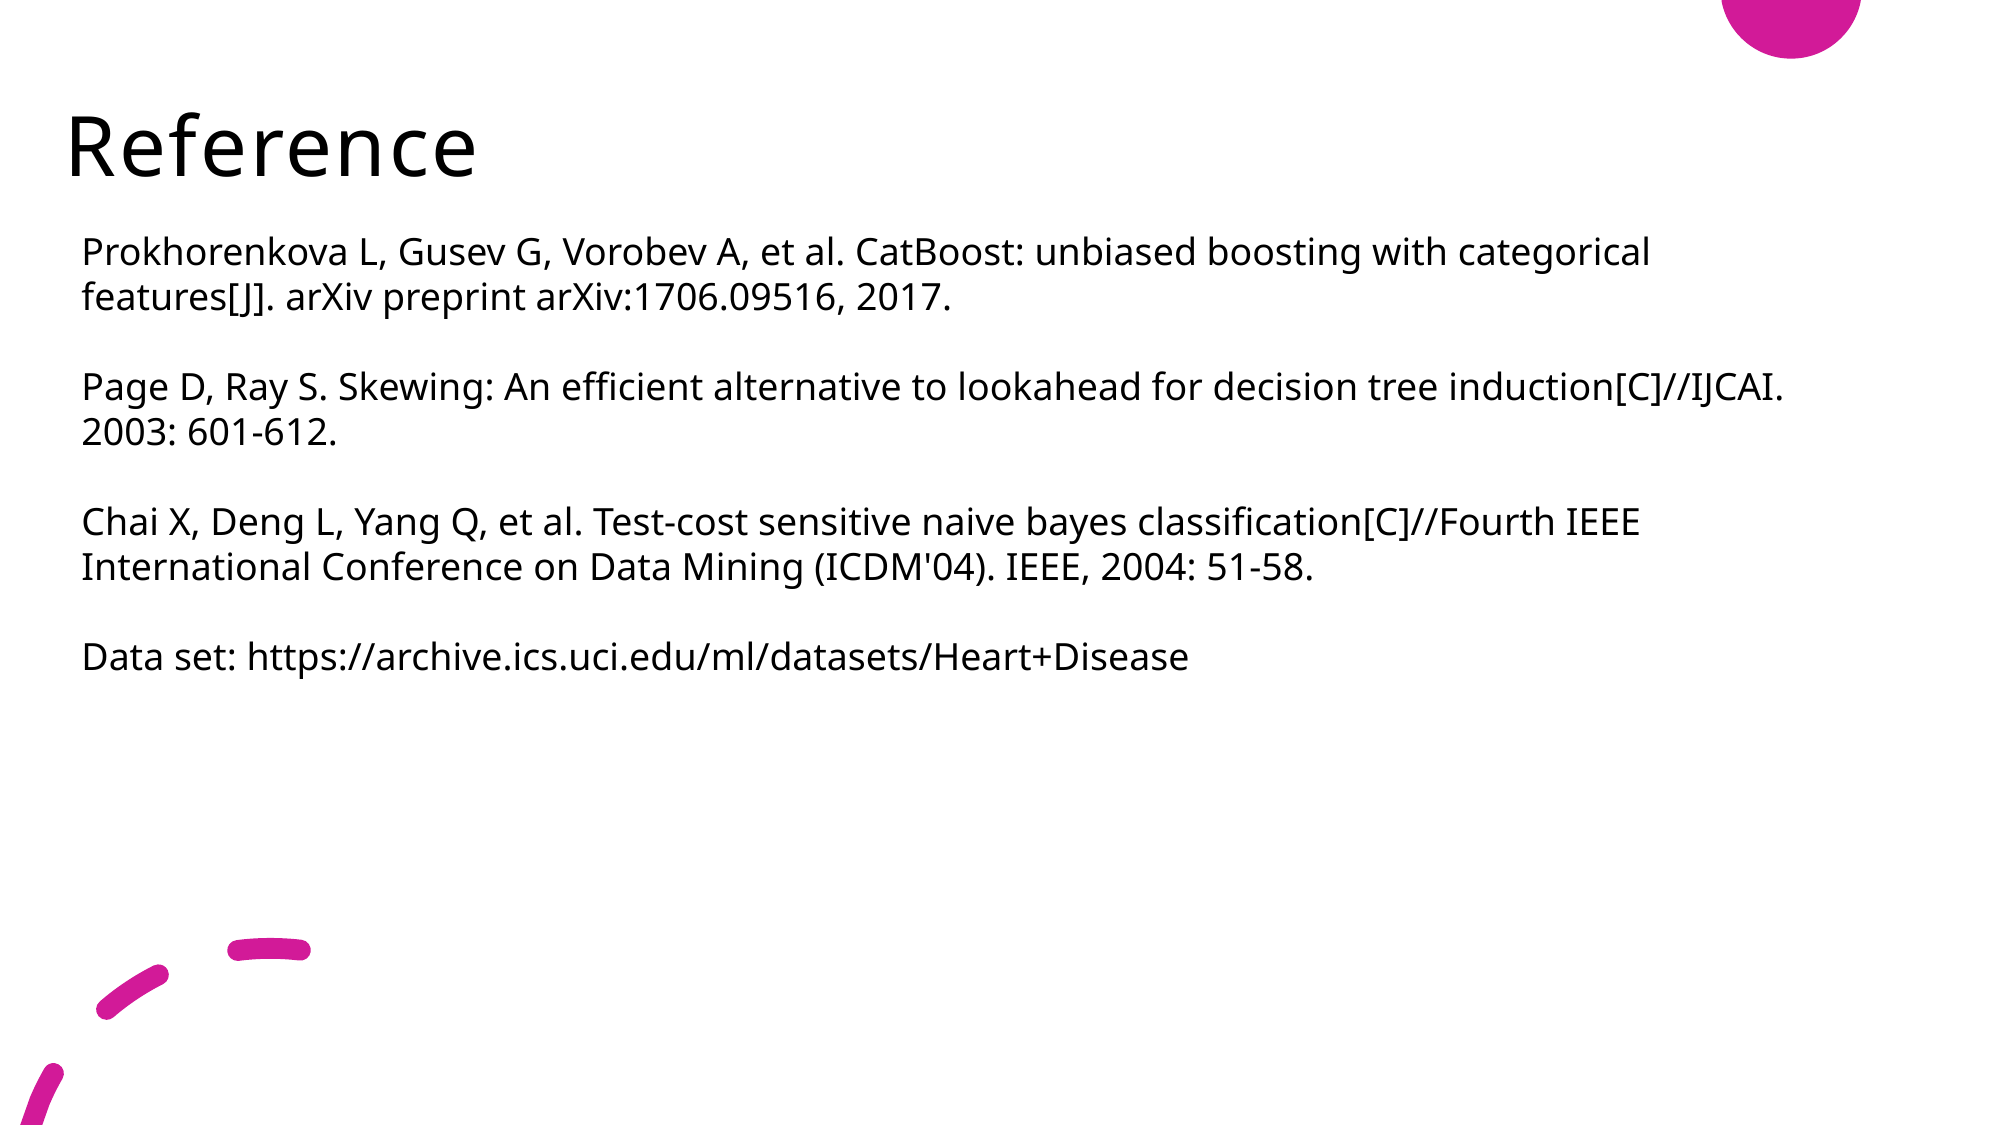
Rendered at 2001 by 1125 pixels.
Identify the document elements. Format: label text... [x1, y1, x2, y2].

text_box Prokhorenkova L, Gusev G, Vorobev A, et al. CatBoost: unbiased boosting with categorical features[J]. arXiv preprint arXiv:1706.09516, 2017. Page D, Ray S. Skewing: An efficient alternative to lookahead for decision tree induction[C]//IJCAI. 2003: 601-612. Chai X, Deng L, Yang Q, et al. Test-cost sensitive naive bayes classification[C]//Fourth IEEE International Conference on Data Mining (ICDM'04). IEEE, 2004: 51-58. Data set: https://archive.ics.uci.edu/ml/datasets/Heart+Disease [66, 220, 1819, 686]
title Reference [46, 29, 1887, 249]
